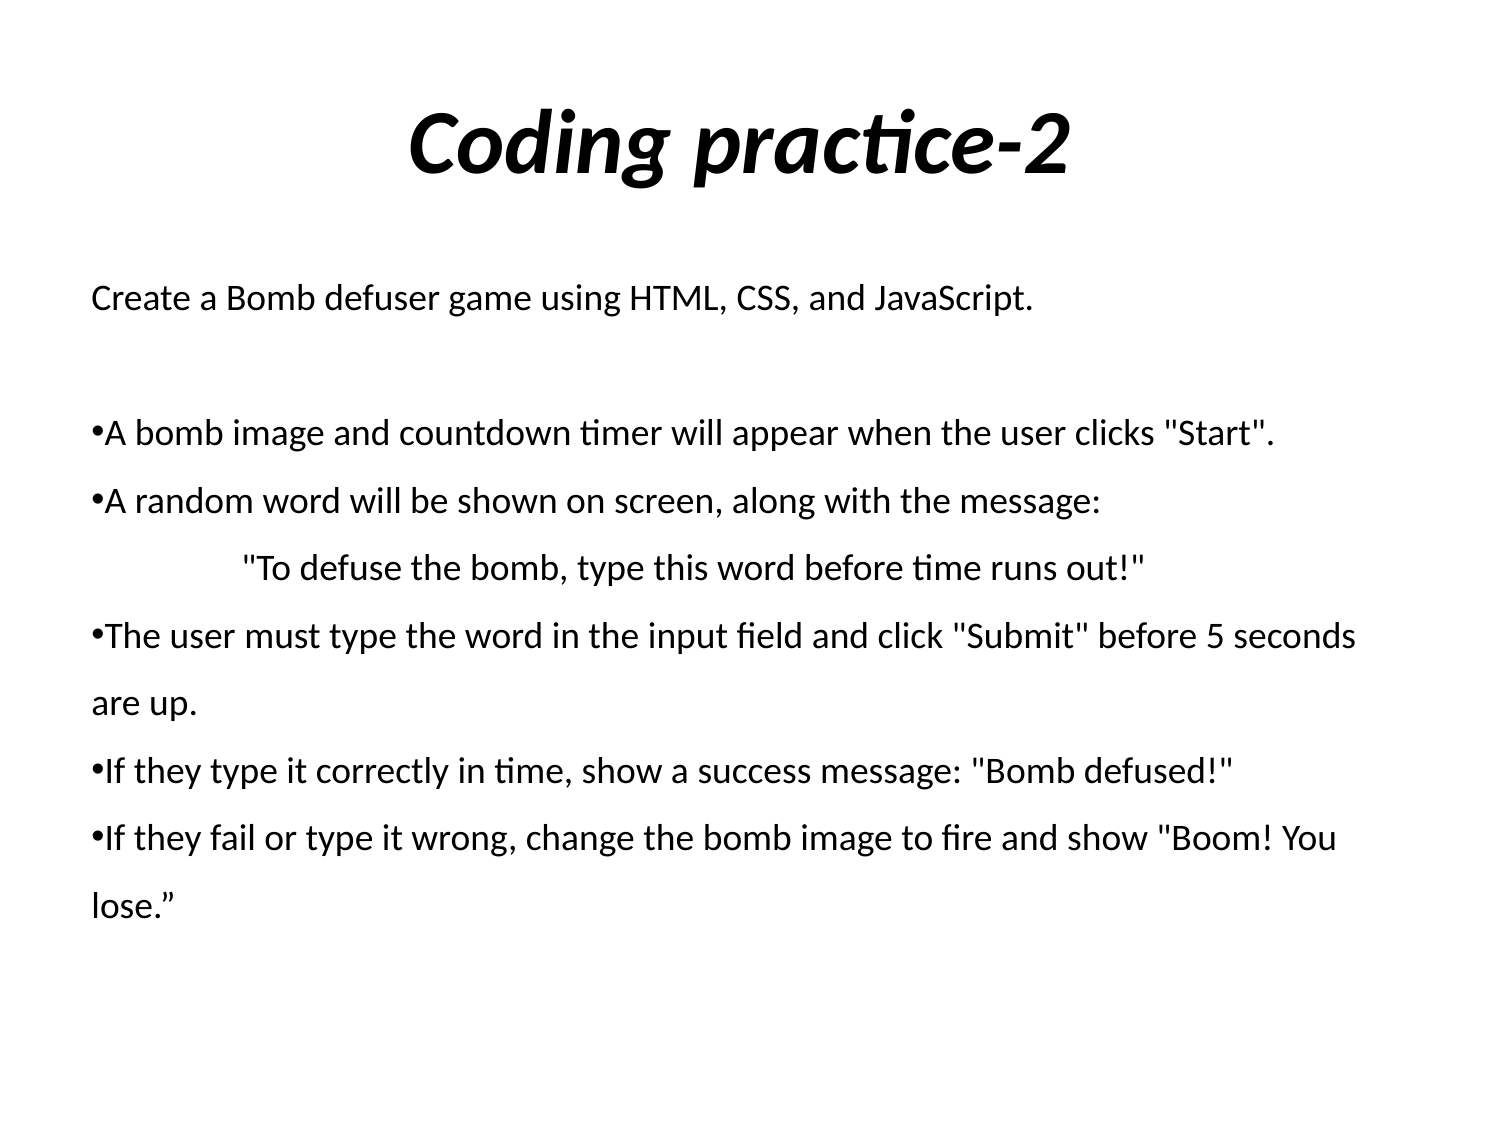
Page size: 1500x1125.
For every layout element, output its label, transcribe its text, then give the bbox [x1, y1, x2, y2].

title Coding practice-2 [64, 42, 1415, 231]
text_box Create a Bomb defuser game using HTML, CSS, and JavaScript. A bomb image and countdown timer will appear when the user clicks "Start". A random word will be shown on screen, along with the message: "To defuse the bomb, type this word before time runs out!" The user must type the word in the input field and click "Submit" before 5 seconds are up. If they type it correctly in time, show a success message: "Bomb defused!" If they fail or type it wrong, change the bomb image to fire and show "Boom! You lose.” [76, 243, 1424, 934]
